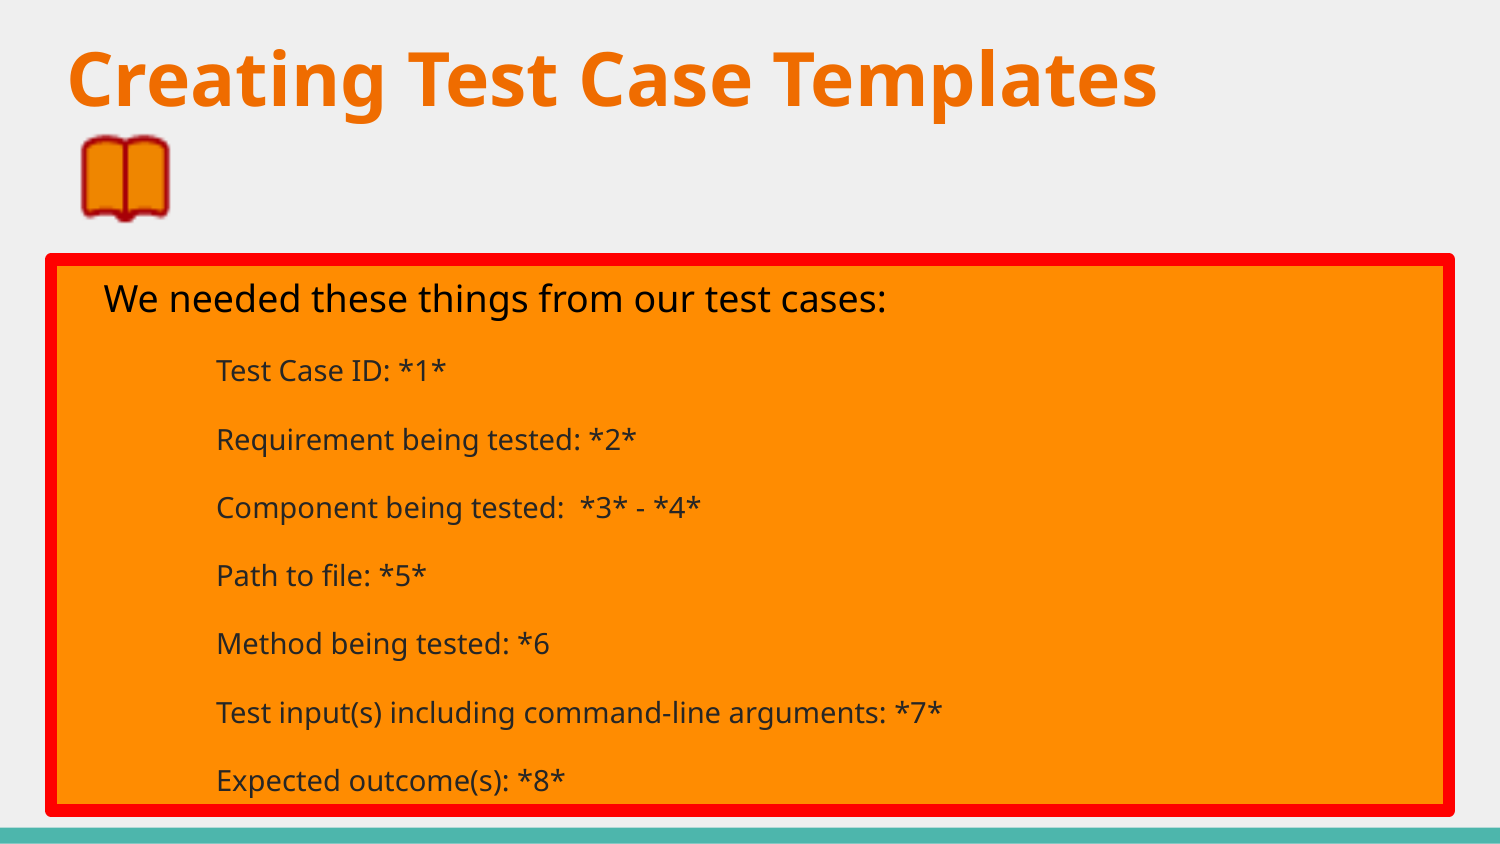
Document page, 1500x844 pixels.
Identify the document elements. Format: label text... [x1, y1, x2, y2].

picture [50, 106, 211, 260]
list We needed these things from our test cases: Test Case ID: *1* Requirement being tested: *2* Component being tested: *3* - *4* Path to file: *5* Method being tested: *6 Test input(s) including command-line arguments: *7* Expected outcome(s): *8* [51, 259, 1449, 811]
title Creating Test Case Templates [51, 16, 1449, 133]
